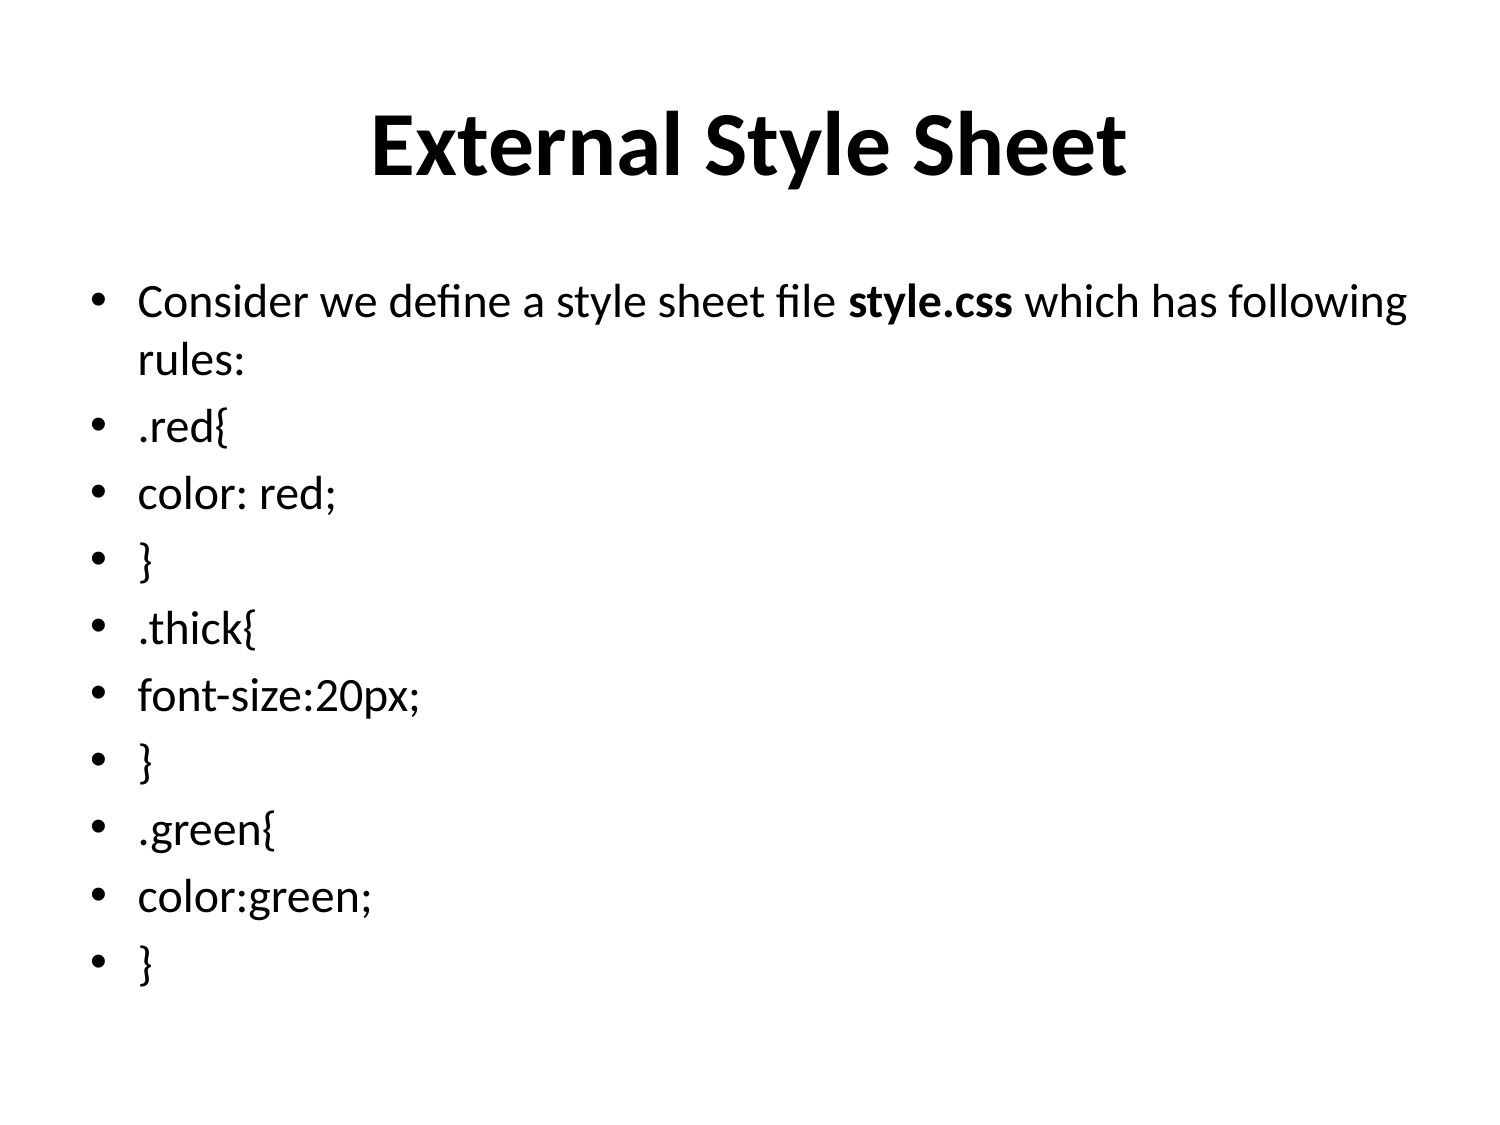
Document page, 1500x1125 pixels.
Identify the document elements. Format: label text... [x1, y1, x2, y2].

list Consider we define a style sheet file style.css which has following rules: .red{ color: red; } .thick{ font-size:20px; } .green{ color:green; } [75, 262, 1425, 1005]
title External Style Sheet [75, 45, 1425, 233]
